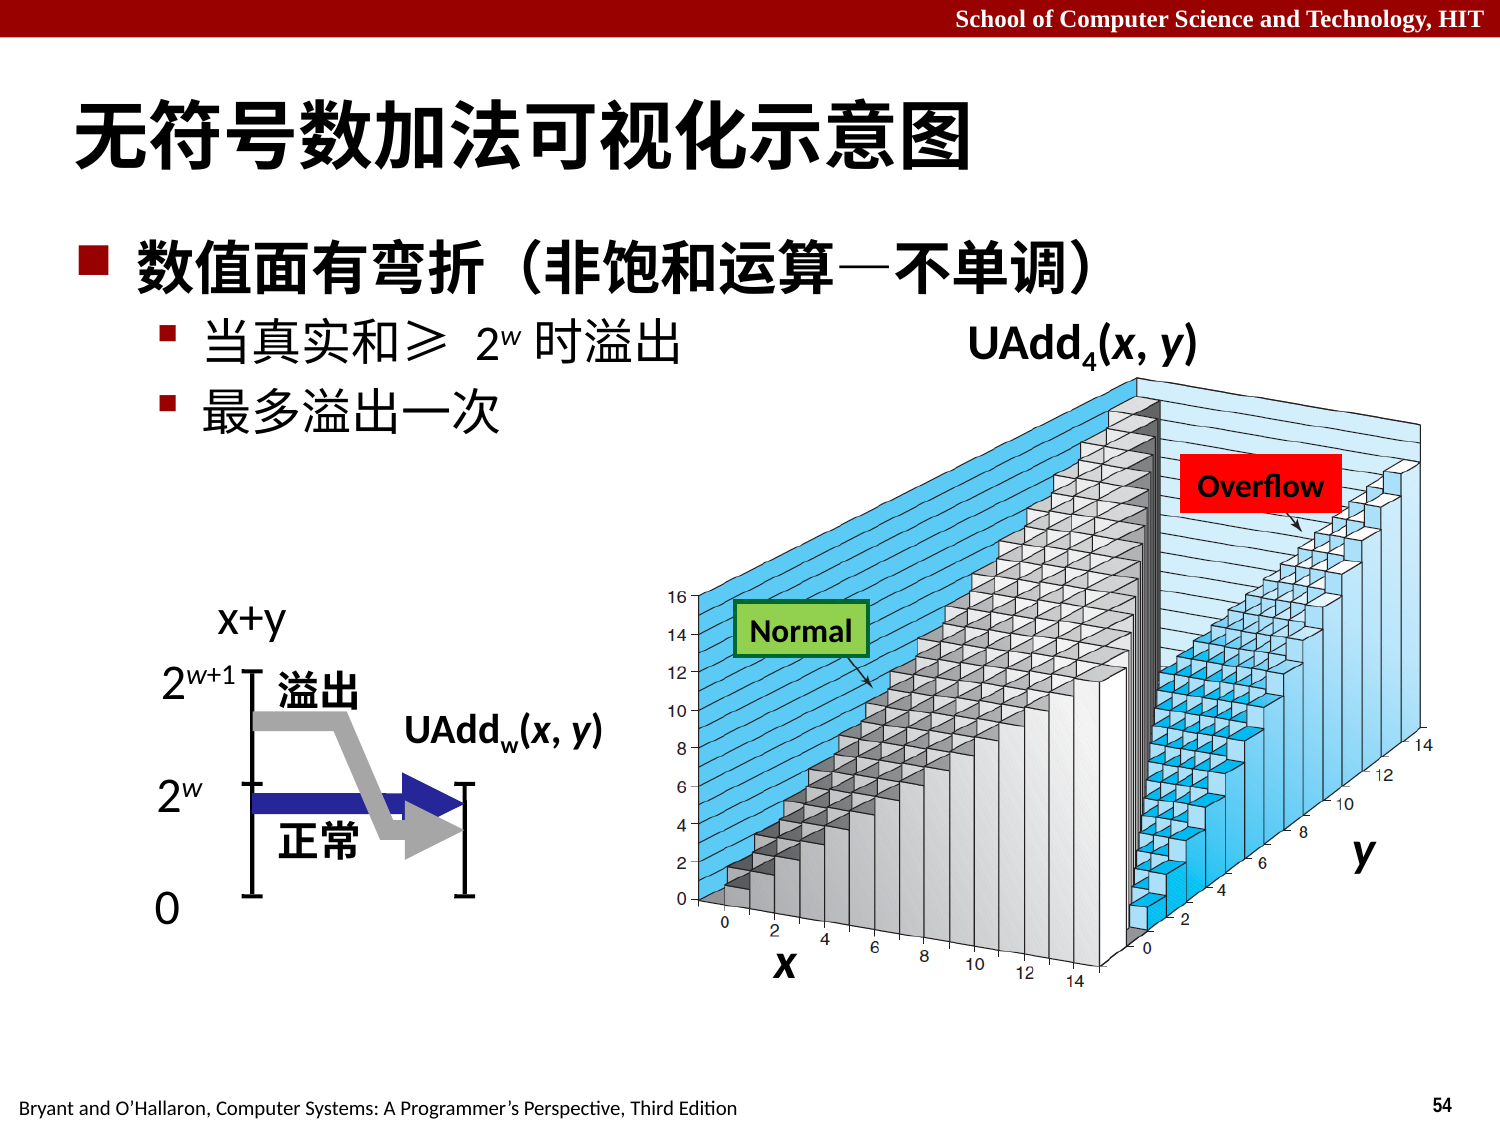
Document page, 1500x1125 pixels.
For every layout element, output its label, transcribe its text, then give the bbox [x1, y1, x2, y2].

text_box UAddw(x, y) [480, 694, 619, 766]
list 数值面有弯折（非饱和运算—不单调） 当真实和≥ 2w时溢出 最多溢出一次 [64, 223, 1476, 1040]
text_box UAdd4(x, y) [952, 302, 1214, 365]
title 无符号数加法可视化示意图 [58, 71, 1500, 197]
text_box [139, 642, 476, 944]
text_box x+y [202, 577, 302, 641]
picture [648, 366, 1456, 998]
